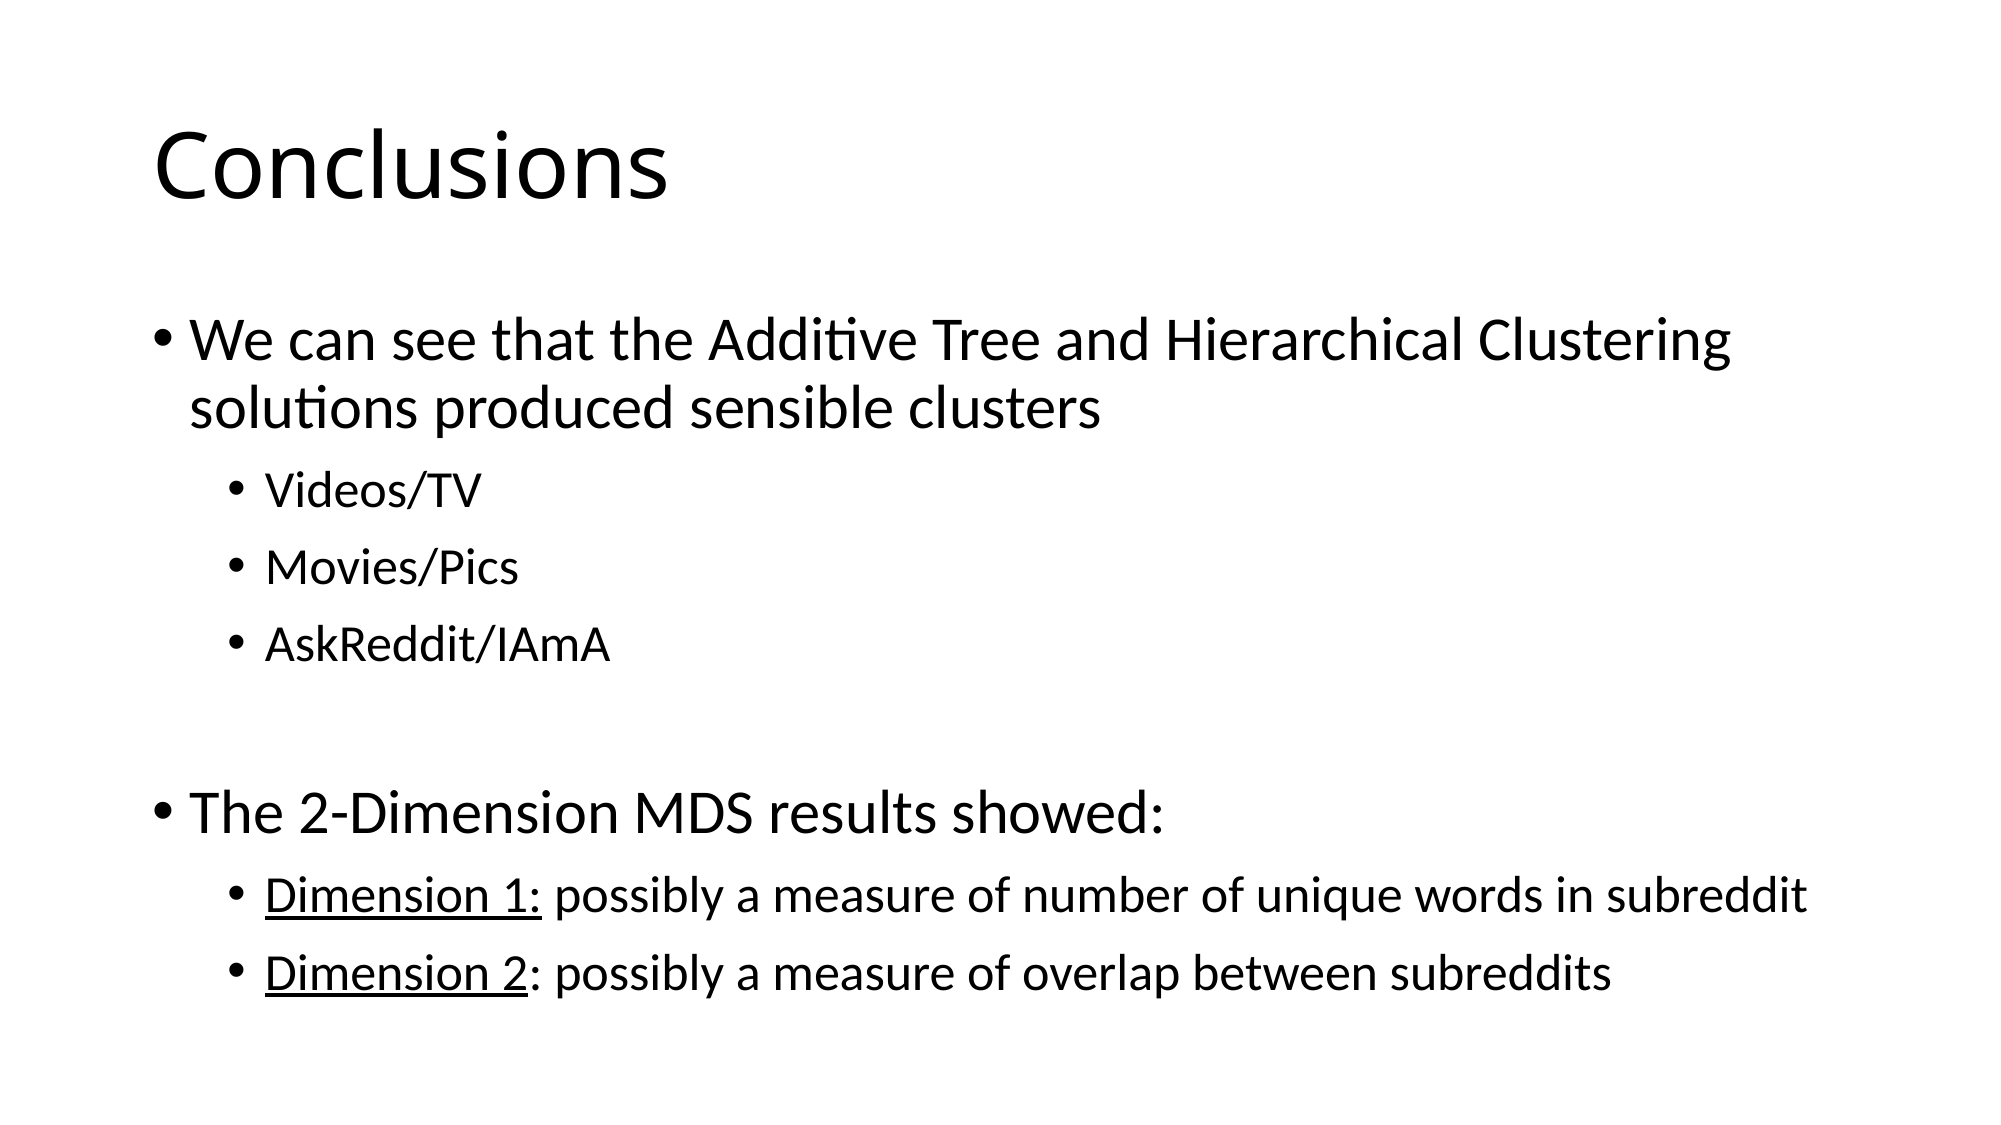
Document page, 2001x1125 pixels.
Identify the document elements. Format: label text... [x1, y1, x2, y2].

list We can see that the Additive Tree and Hierarchical Clustering solutions produced sensible clusters Videos/TV Movies/Pics AskReddit/IAmA The 2-Dimension MDS results showed: Dimension 1: possibly a measure of number of unique words in subreddit Dimension 2: possibly a measure of overlap between subreddits [137, 299, 1863, 1014]
title Conclusions [137, 59, 1863, 278]
